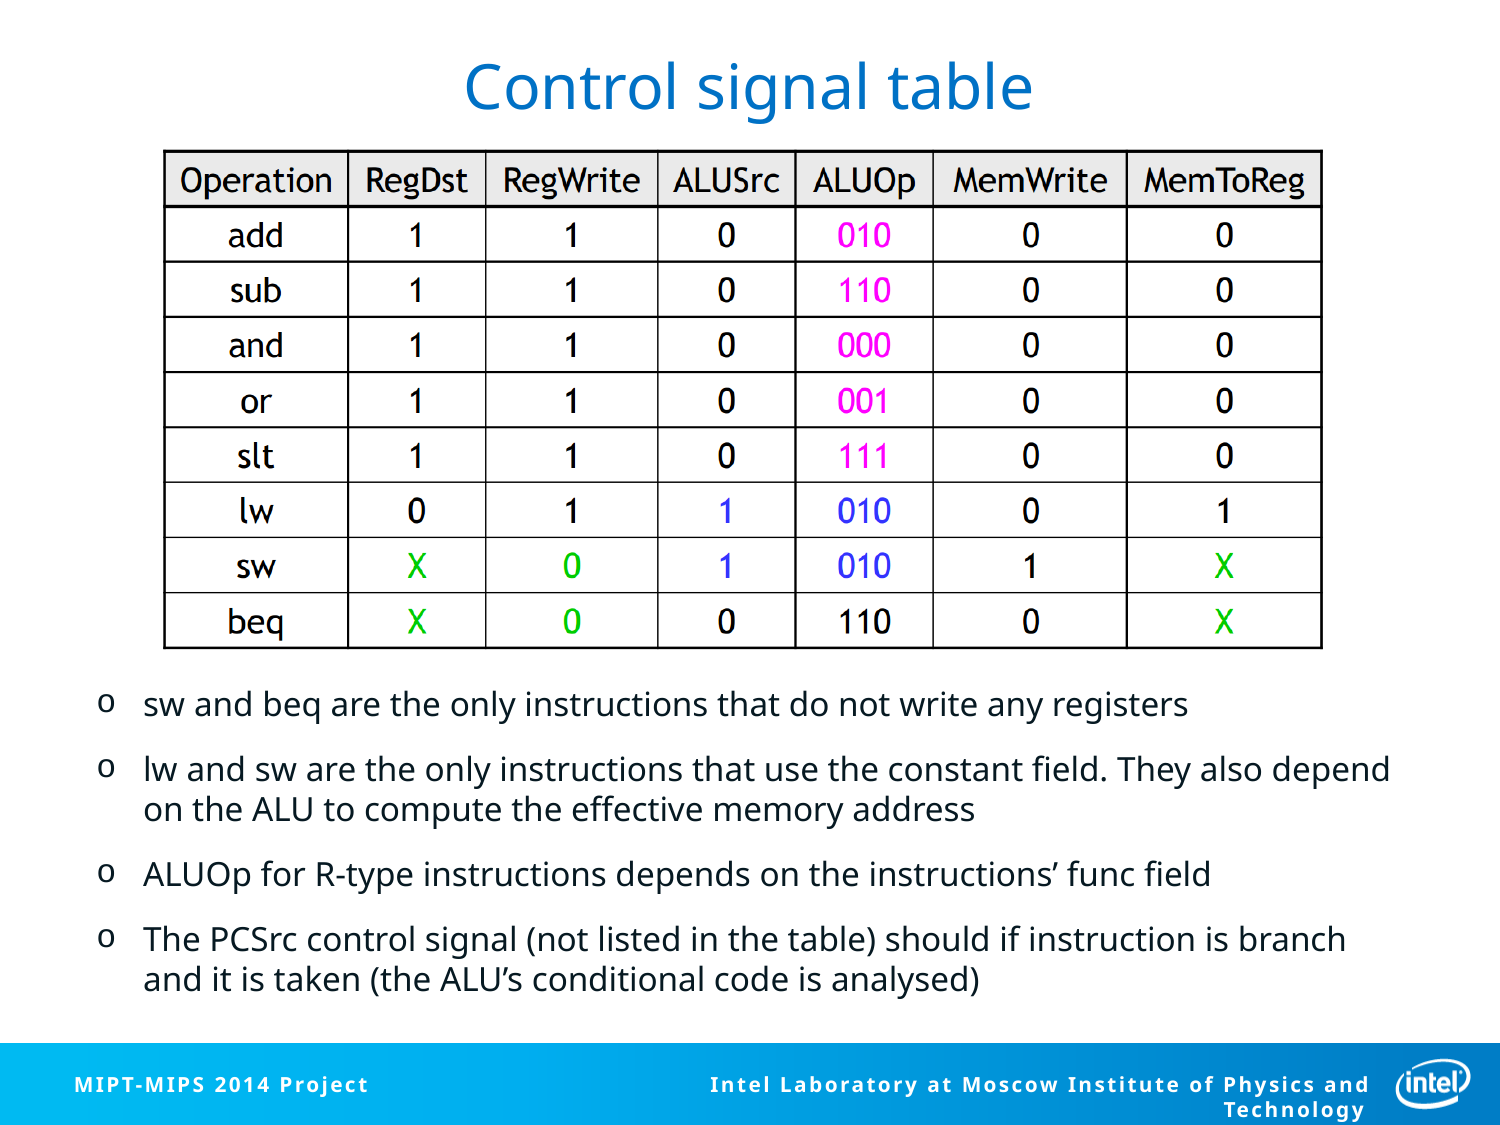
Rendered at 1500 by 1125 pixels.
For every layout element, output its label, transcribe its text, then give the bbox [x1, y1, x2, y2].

text_box sw and beq are the only instructions that do not write any registers lw and sw are the only instructions that use the constant field. They also depend on the ALU to compute the effective memory address ALUOp for R-type instructions depends on the instructions’ func field The PCSrc control signal (not listed in the table) should if instruction is branch and it is taken (the ALU’s conditional code is analysed) [81, 676, 1410, 1006]
picture [1243, 1043, 1253, 1125]
picture [146, 136, 1351, 661]
picture [1289, 1043, 1296, 1125]
picture [1324, 1043, 1500, 1125]
picture [1307, 1043, 1314, 1125]
title Control signal table [74, 67, 1425, 214]
